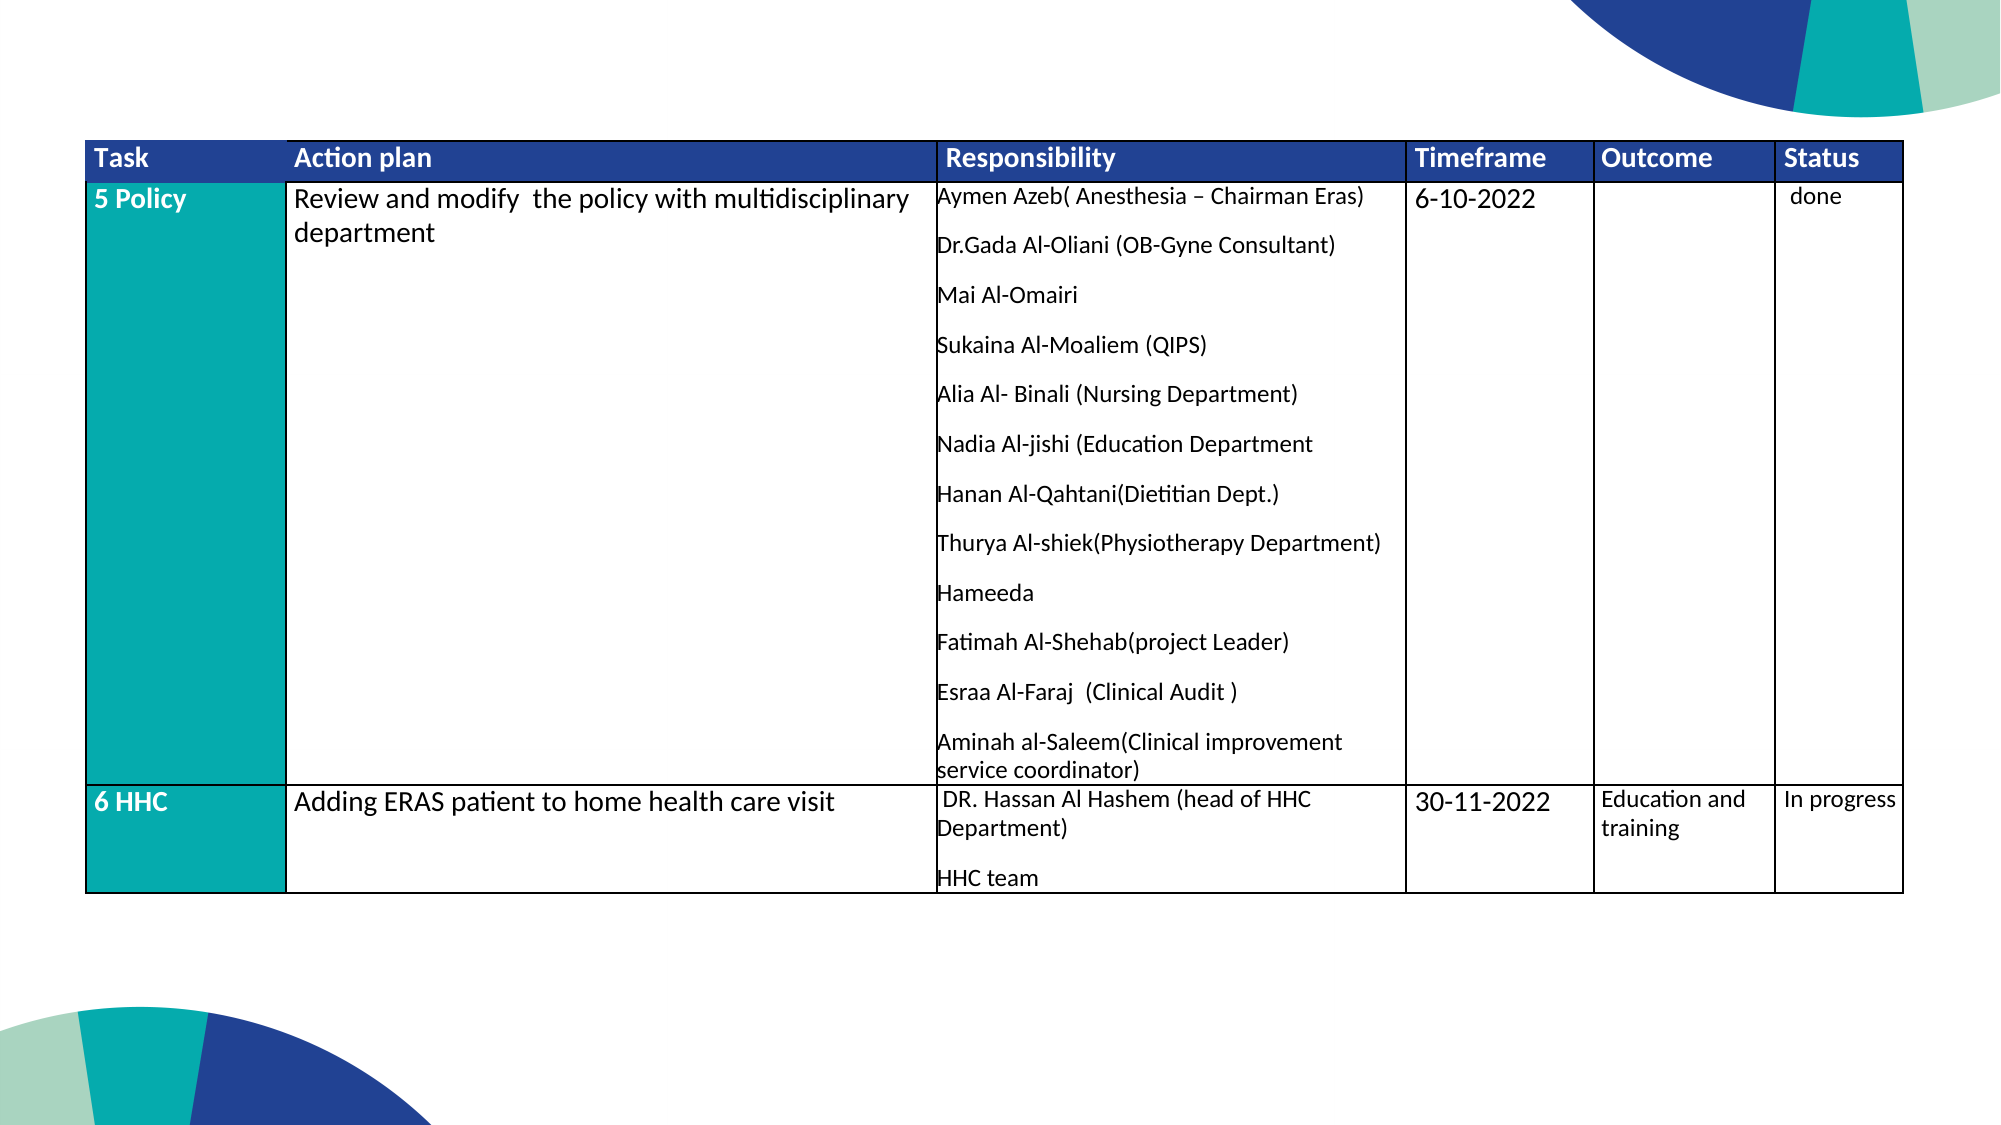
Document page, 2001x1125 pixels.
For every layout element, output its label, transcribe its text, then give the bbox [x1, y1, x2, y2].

table_cell 5 Policy [87, 183, 285, 784]
table_header Timeframe [1407, 142, 1593, 181]
table_header Action plan [287, 142, 936, 181]
table_cell 30-11-2022 [1407, 786, 1593, 892]
table_cell DR. Hassan Al Hashem (head of HHC Department) HHC team [938, 786, 1405, 892]
table_header Responsibility [938, 142, 1405, 181]
table_cell done [1776, 183, 1902, 784]
picture [0, 0, 2001, 1125]
table_header Outcome [1595, 142, 1774, 181]
table_header Status [1776, 142, 1902, 181]
table_cell Education and training [1595, 786, 1774, 892]
table_cell Aymen Azeb( Anesthesia – Chairman Eras) Dr.Gada Al-Oliani (OB-Gyne Consultant) Mai Al-Omairi Sukaina Al-Moaliem (QIPS) Alia Al- Binali (Nursing Department) Nadia Al-jishi (Education Department Hanan Al-Qahtani(Dietitian Dept.) Thurya Al-shiek(Physiotherapy Department) Hameeda Fatimah Al-Shehab(project Leader) Esraa Al-Faraj (Clinical Audit ) Aminah al-Saleem(Clinical improvement service coordinator) [938, 183, 1405, 784]
table_cell [1595, 183, 1774, 784]
table_cell Adding ERAS patient to home health care visit [287, 786, 936, 892]
table_cell 6-10-2022 [1407, 183, 1593, 784]
table_cell In progress [1776, 786, 1902, 892]
table_header Task [87, 142, 285, 181]
table_cell 6 HHC [87, 786, 285, 892]
table_cell Review and modify the policy with multidisciplinary department [287, 183, 936, 784]
